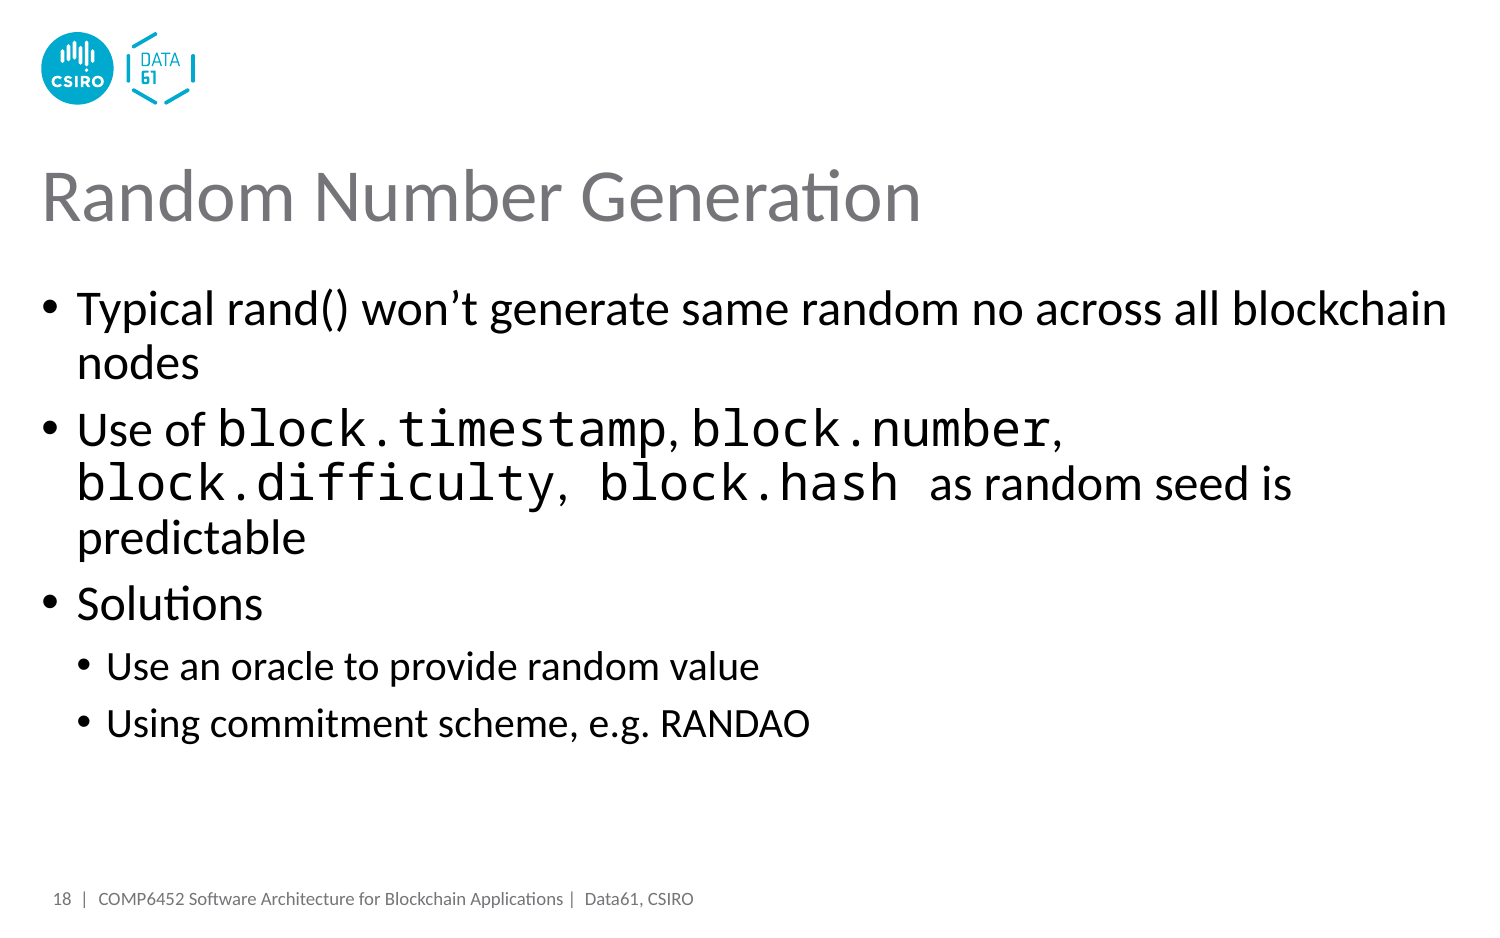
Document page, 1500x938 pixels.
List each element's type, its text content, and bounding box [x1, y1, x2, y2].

title Random Number Generation [41, 146, 1459, 264]
list Typical rand() won’t generate same random no across all blockchain nodes Use of block.timestamp, block.number, block.difficulty, block.hash as random seed is predictable Solutions Use an oracle to provide random value Using commitment scheme, e.g. RANDAO [41, 282, 1459, 863]
footer COMP6452 Software Architecture for Blockchain Applications | Data61, CSIRO [98, 889, 1097, 907]
slide_number 18 | [41, 889, 89, 907]
